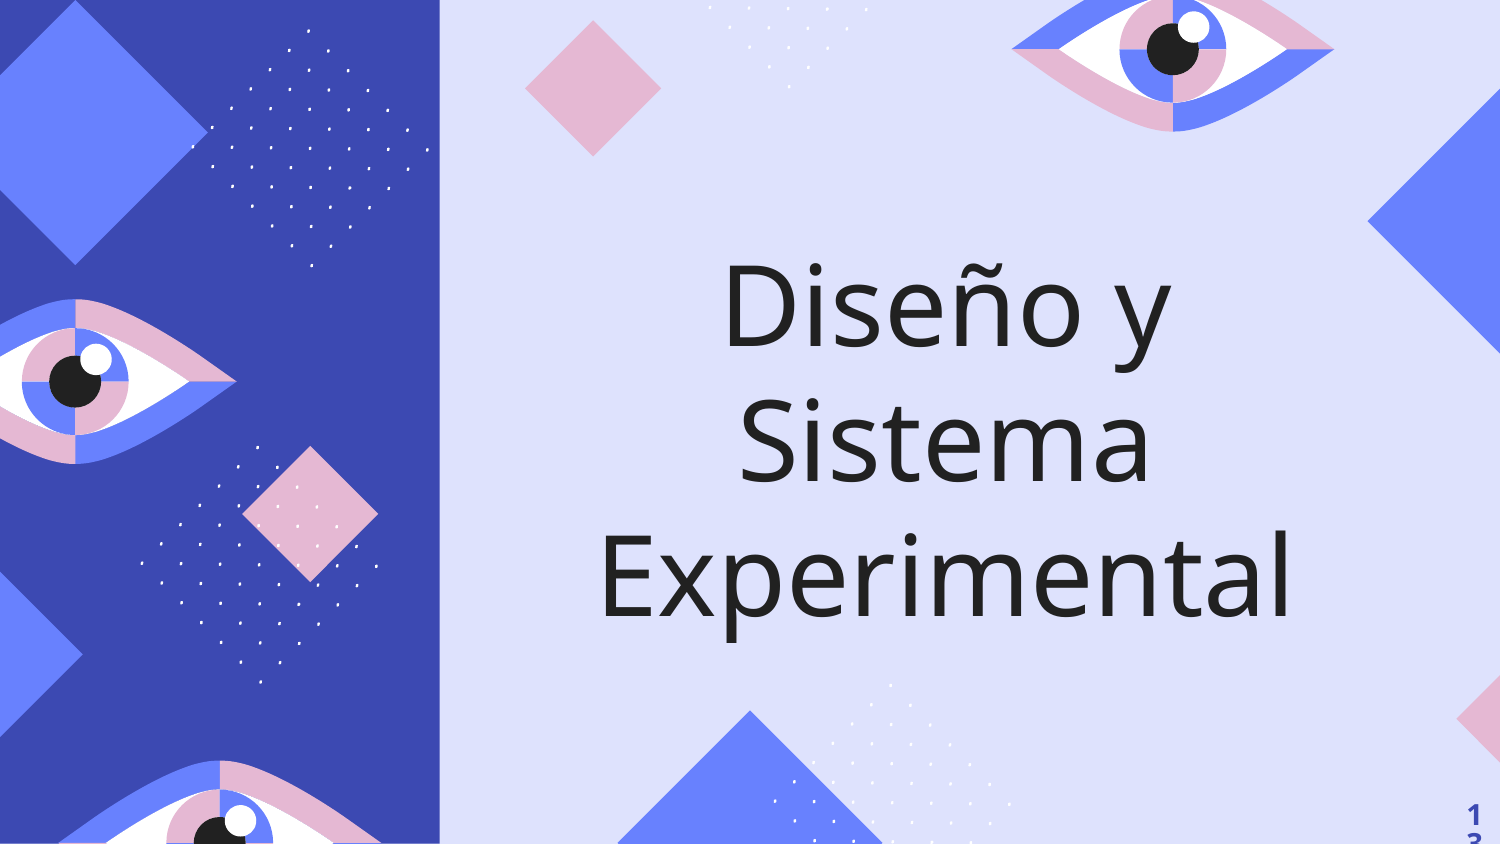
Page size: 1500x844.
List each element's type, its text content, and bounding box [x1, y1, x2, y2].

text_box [0, 0, 440, 844]
title Diseño y Sistema Experimental [518, 423, 1373, 655]
text_box 13 [1451, 788, 1495, 844]
